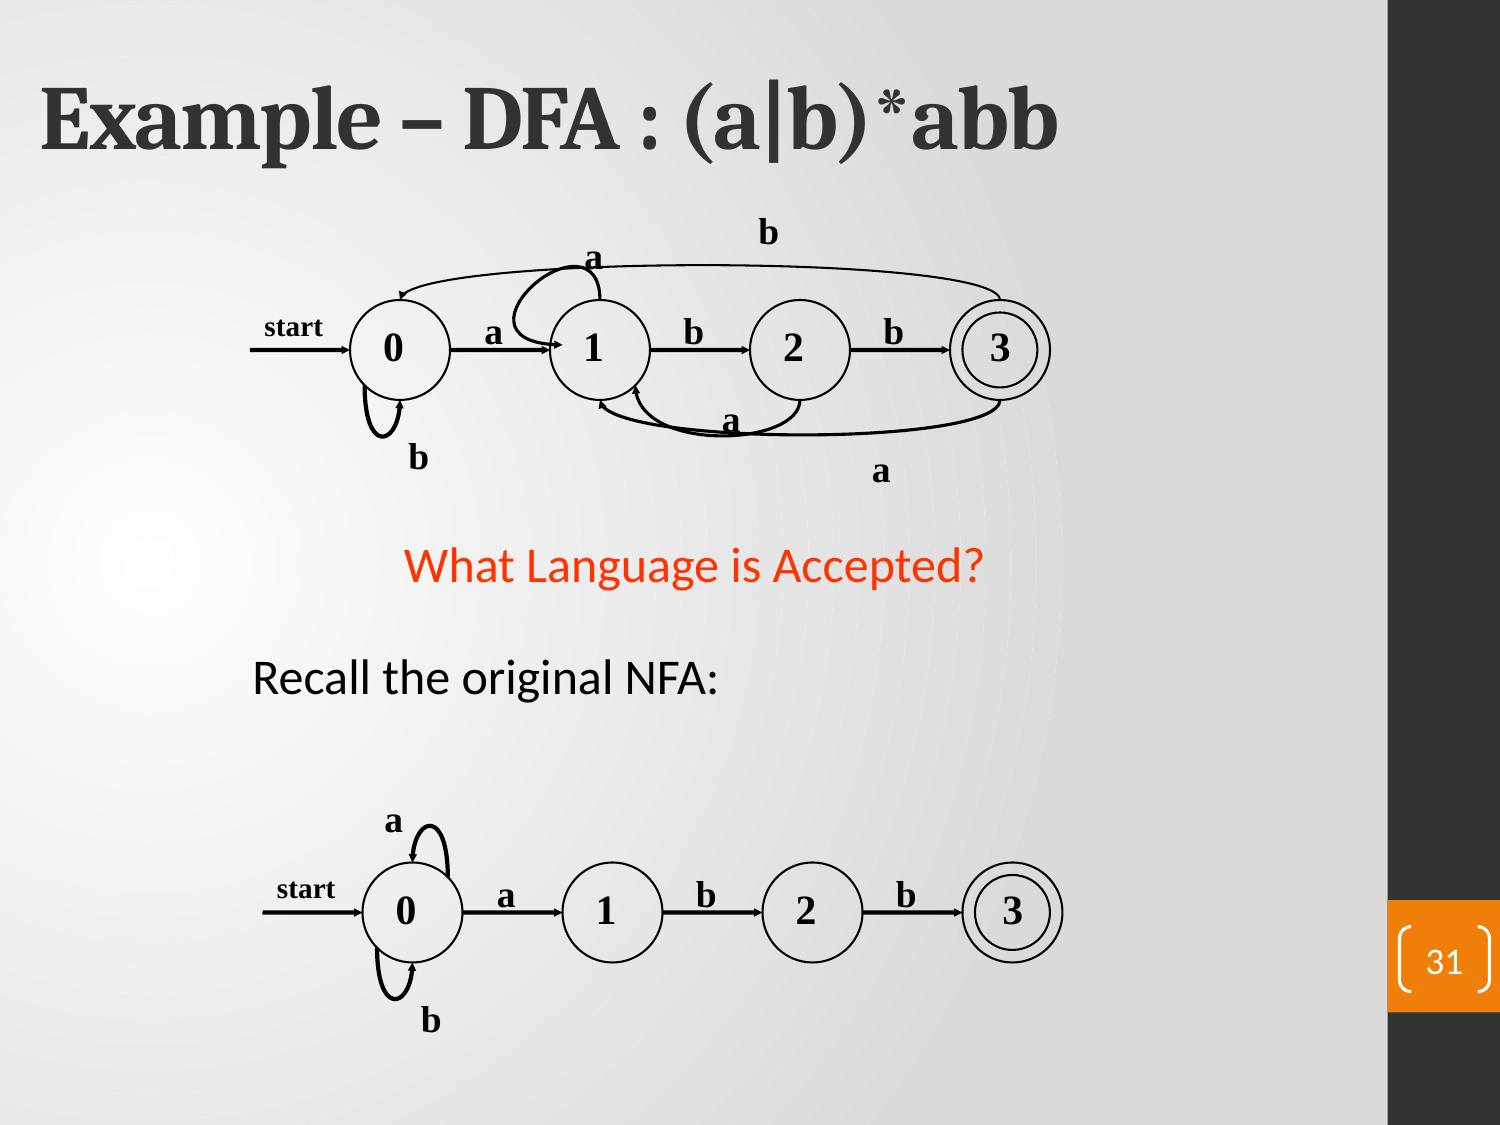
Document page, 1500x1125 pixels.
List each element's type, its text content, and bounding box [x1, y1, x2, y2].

text_box Recall the original NFA: [237, 637, 875, 713]
text_box What Language is Accepted? [137, 524, 1253, 600]
slide_number 31 [1397, 925, 1492, 994]
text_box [249, 786, 1063, 1049]
title Example – DFA : (a|b)*abb [24, 24, 1275, 200]
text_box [236, 199, 1051, 499]
